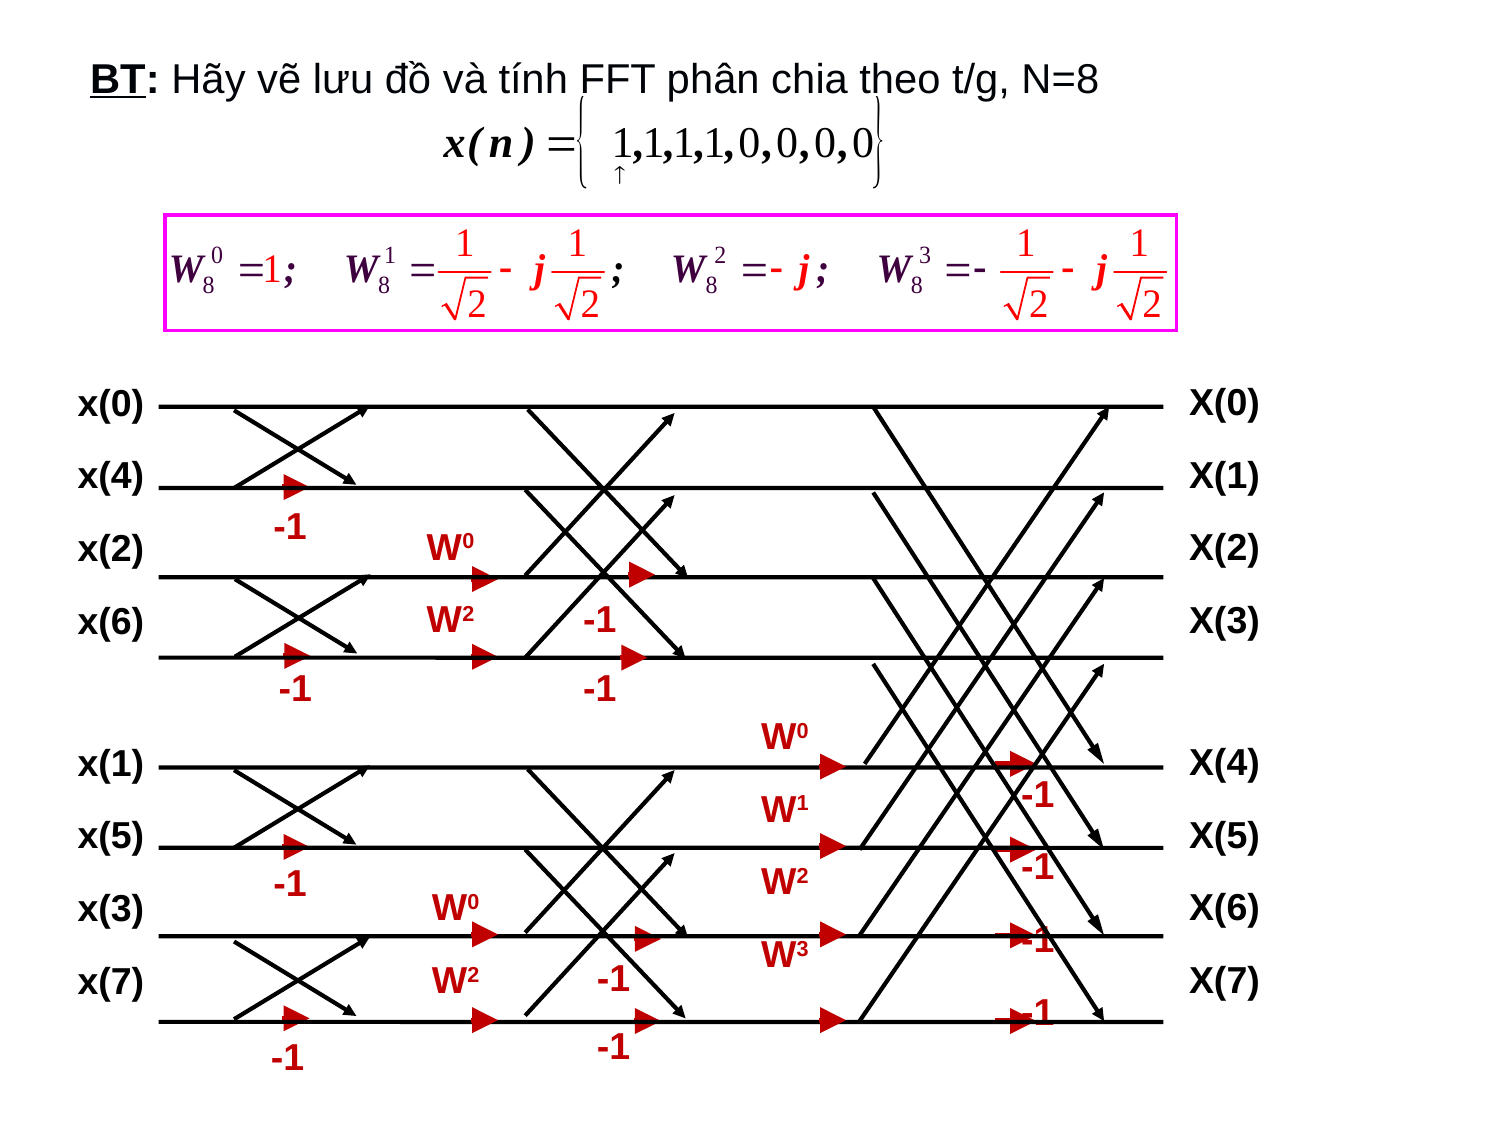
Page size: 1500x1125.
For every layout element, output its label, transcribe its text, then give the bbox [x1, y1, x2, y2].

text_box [63, 357, 1273, 1082]
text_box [166, 216, 1175, 329]
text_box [433, 96, 898, 199]
list BT: Hãy vẽ lưu đồ và tính FFT phân chia theo t/g, N=8 [75, 37, 1463, 198]
